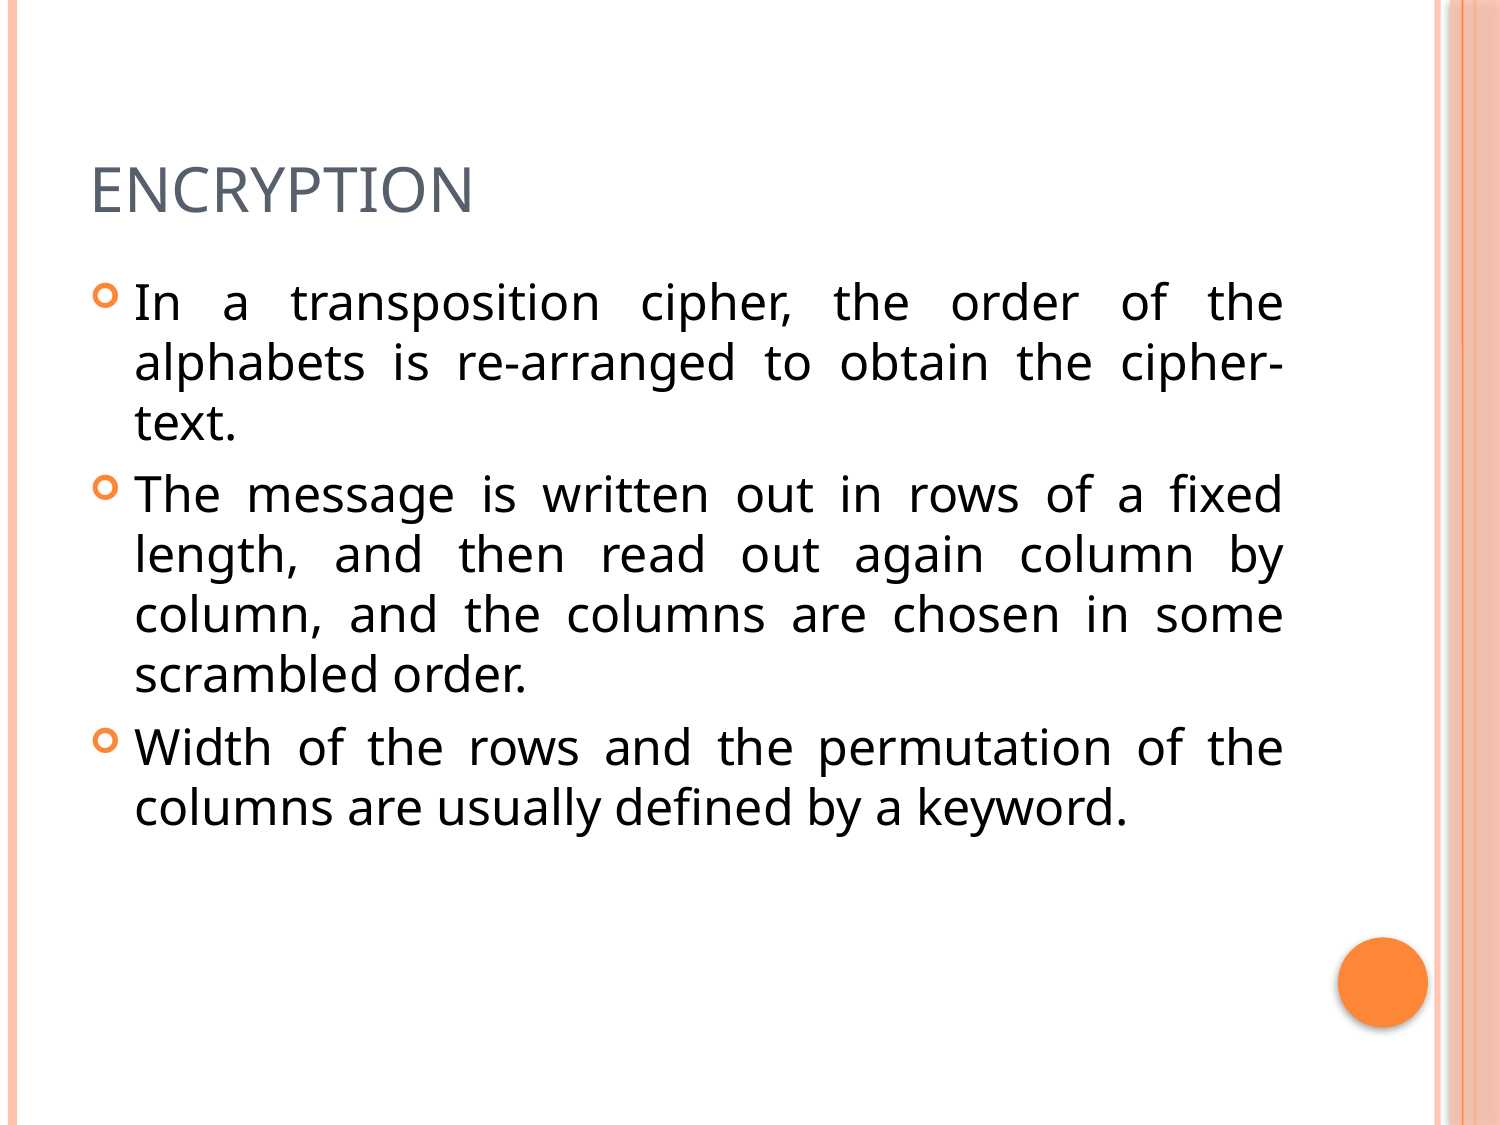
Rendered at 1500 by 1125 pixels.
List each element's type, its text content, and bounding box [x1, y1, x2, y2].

list In a transposition cipher, the order of the alphabets is re-arranged to obtain the cipher-text. The message is written out in rows of a fixed length, and then read out again column by column, and the columns are chosen in some scrambled order. Width of the rows and the permutation of the columns are usually defined by a keyword. [75, 262, 1300, 1062]
title Encryption [75, 45, 1300, 233]
